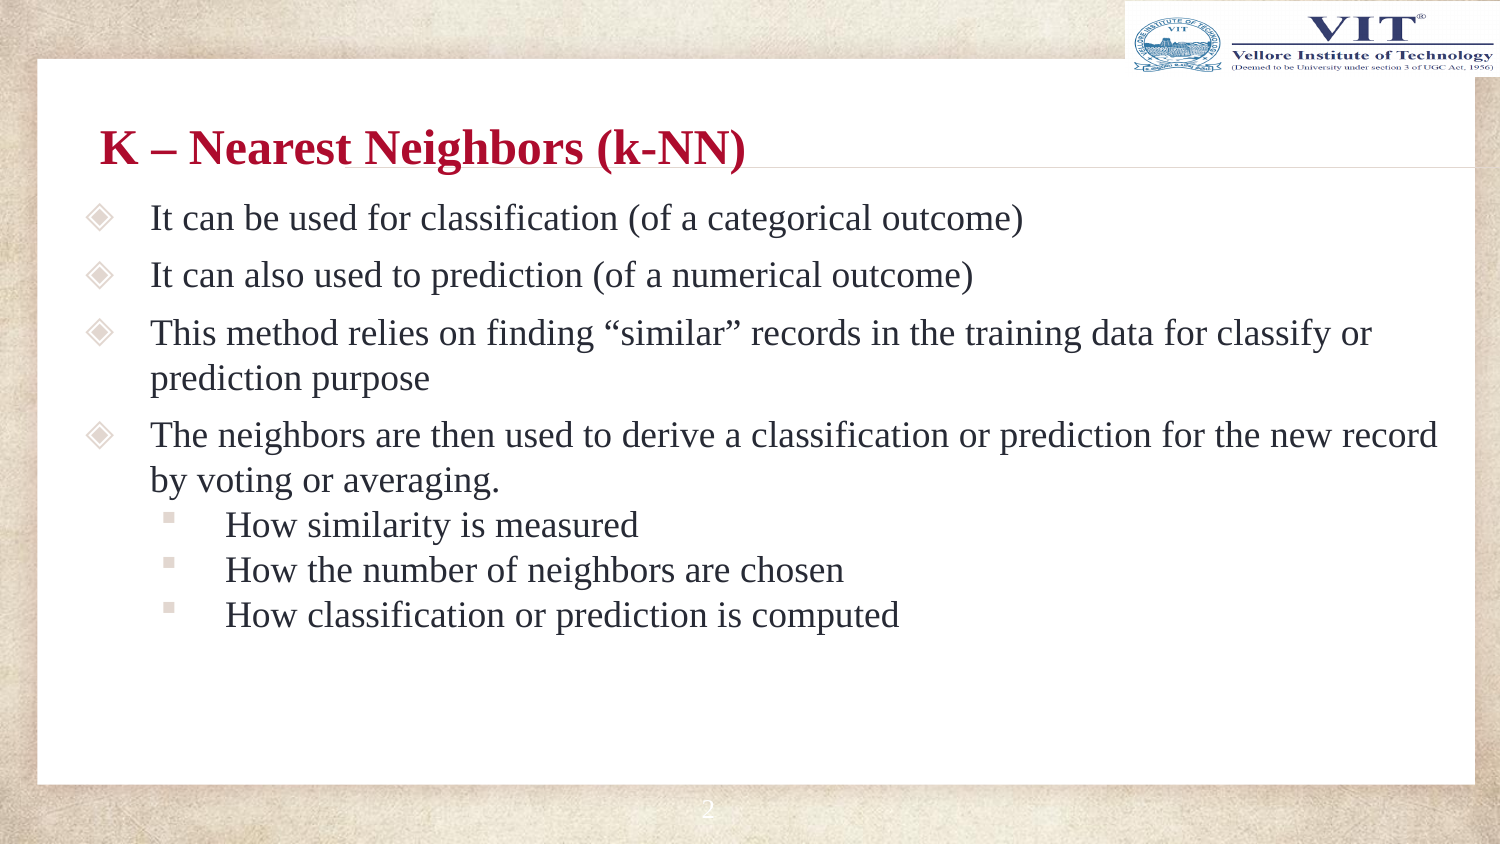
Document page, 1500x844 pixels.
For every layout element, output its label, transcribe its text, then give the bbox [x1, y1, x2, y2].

list It can be used for classification (of a categorical outcome) It can also used to prediction (of a numerical outcome) This method relies on finding “similar” records in the training data for classify or prediction purpose The neighbors are then used to derive a classification or prediction for the new record by voting or averaging. How similarity is measured How the number of neighbors are chosen How classification or prediction is computed [75, 192, 1450, 785]
title K – Nearest Neighbors (k-NN) [99, 109, 1441, 175]
slide_number 2 [624, 774, 792, 840]
picture [0, 0, 1500, 844]
